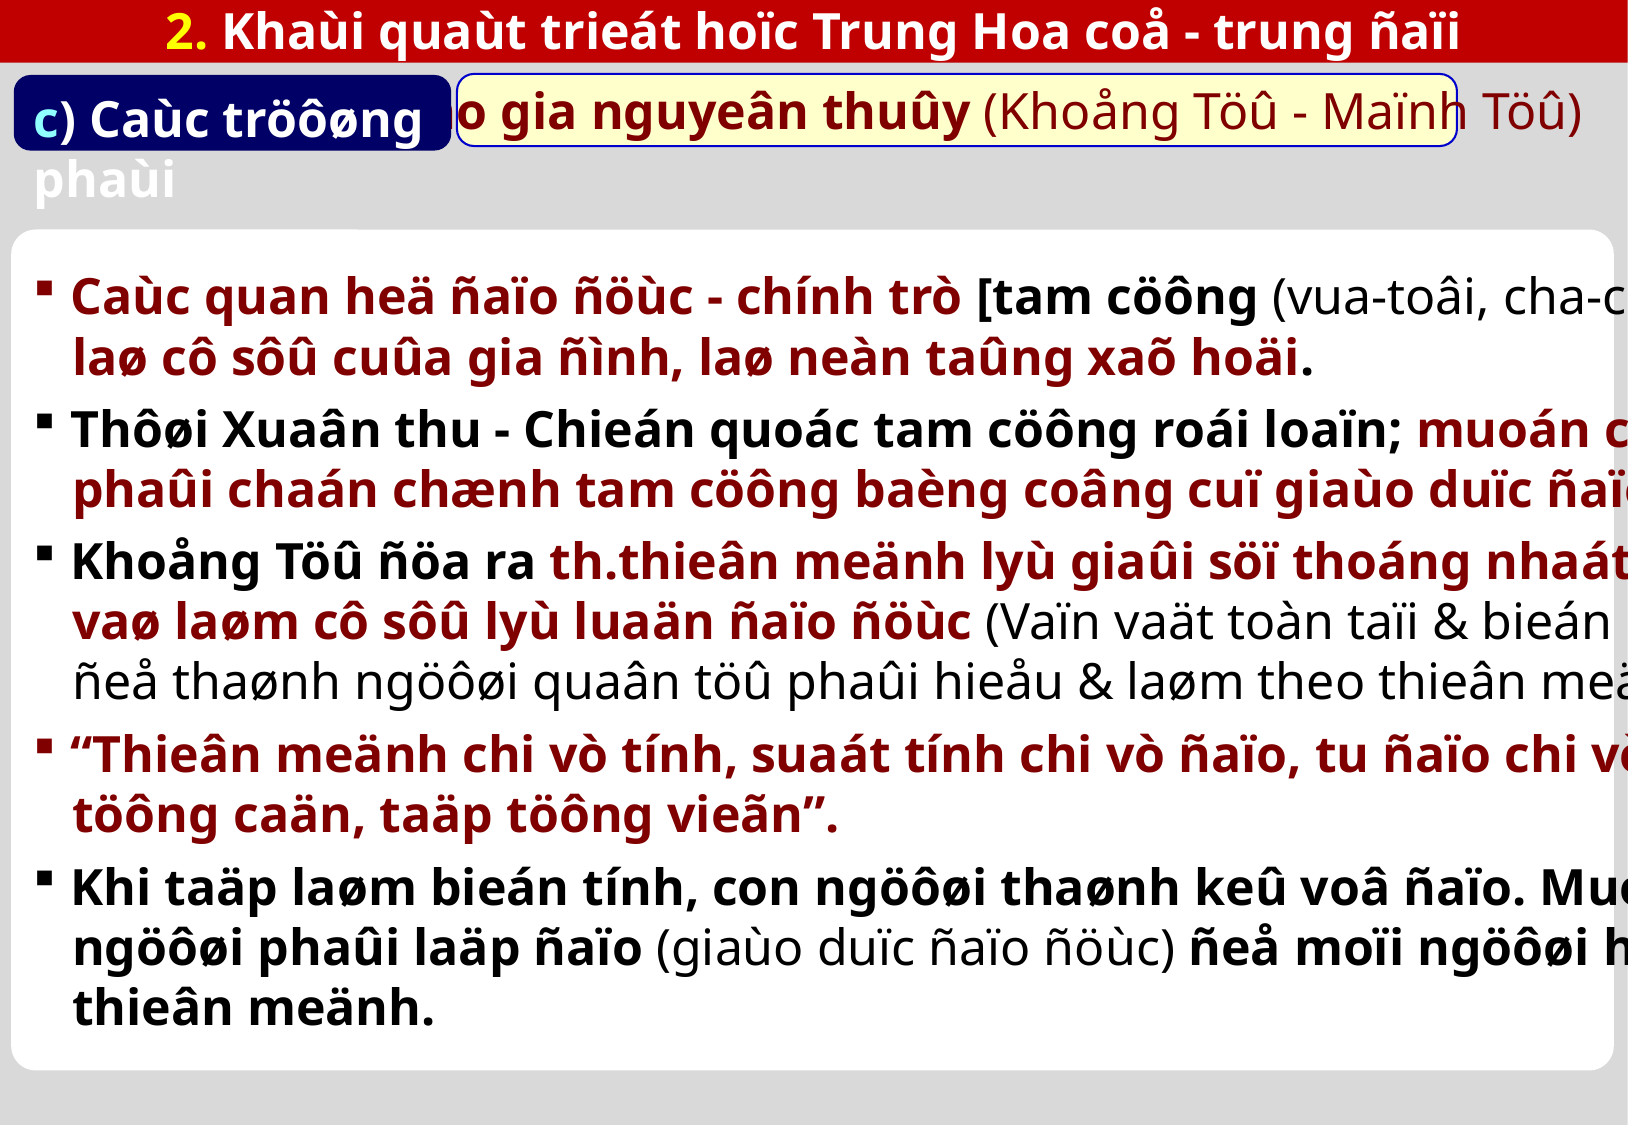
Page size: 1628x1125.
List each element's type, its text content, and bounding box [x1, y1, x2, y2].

text_box Caùc quan heä ñaïo ñöùc - chính trò [tam cöông (vua-toâi, cha-con, choàng-vôï)] laø cô sôû cuûa gia ñình, laø neàn taûng xaõ hoäi. Thôøi Xuaân thu - Chieán quoác tam cöông roái loaïn; muoán coù xaõ hoäi ñaïi ñoàng phaûi chaán chænh tam cöông baèng coâng cuï giaùo duïc ñaïo ñöùc. Khoång Töû ñöa ra th.thieân meänh lyù giaûi söï thoáng nhaát giöõa trôøi, ñaát, ngöôøi, vaø laøm cô sôû lyù luaän ñaïo ñöùc (Vaïn vaät toàn taïi & bieán hoùa theo thieân meänh; ñeå thaønh ngöôøi quaân töû phaûi hieåu & laøm theo thieân meänh). “Thieân meänh chi vò tính, suaát tính chi vò ñaïo, tu ñaïo chi vò giaùo”, “Tính töông caän, taäp töông vieãn”. Khi taäp laøm bieán tính, con ngöôøi thaønh keû voâ ñaïo. Muoán giöõ ñöôïc tính ngöôøi phaûi laäp ñaïo (giaùo duïc ñaïo ñöùc) ñeå moïi ngöôøi höõu ñaïo, soáng hôïp vôùi thieân meänh. [11, 229, 1614, 1071]
text_box c) Caùc tröôøng phaùi [13, 74, 452, 151]
text_box Nho gia nguyeân thuûy (Khoång Töû - Maïnh Töû) [456, 73, 1457, 147]
text_box 2. Khaùi quaùt trieát hoïc Trung Hoa coå - trung ñaïi [0, 0, 1628, 63]
